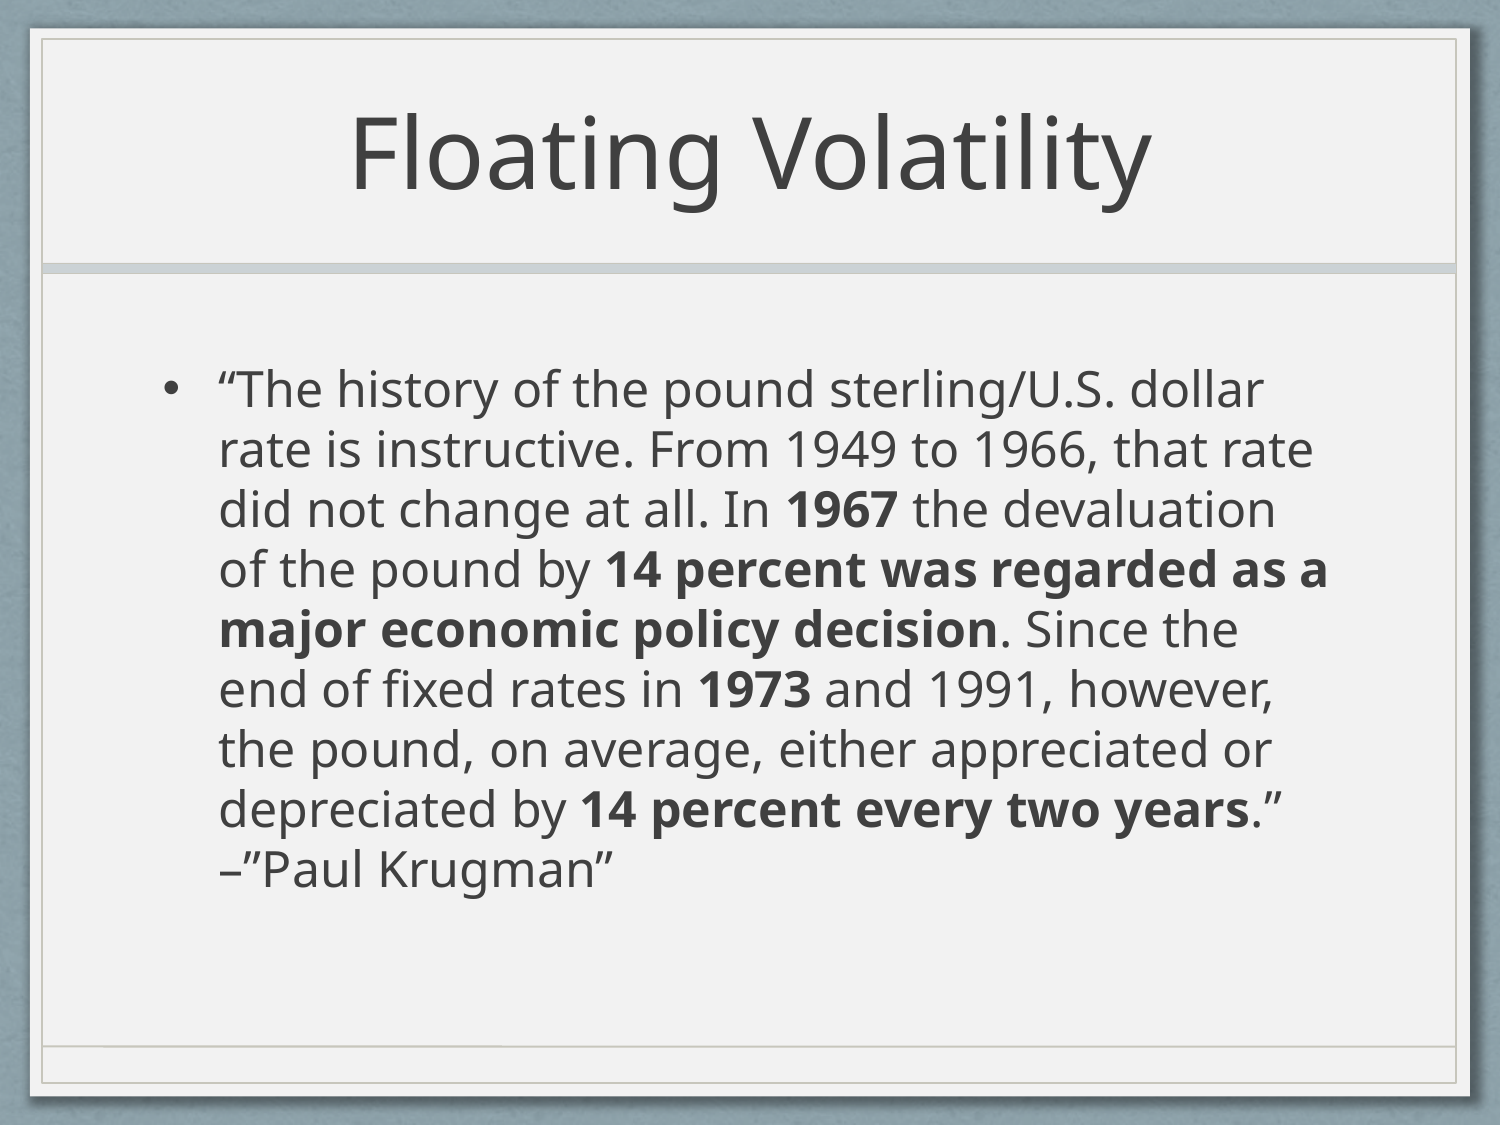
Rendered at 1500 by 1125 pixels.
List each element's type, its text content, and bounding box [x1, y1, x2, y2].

list “The history of the pound sterling/U.S. dollar rate is instructive. From 1949 to 1966, that rate did not change at all. In 1967 the devaluation of the pound by 14 percent was regarded as a major economic policy decision. Since the end of fixed rates in 1973 and 1991, however, the pound, on average, either appreciated or depreciated by 14 percent every two years.” –”Paul Krugman” [147, 350, 1353, 995]
title Floating Volatility [147, 40, 1353, 260]
